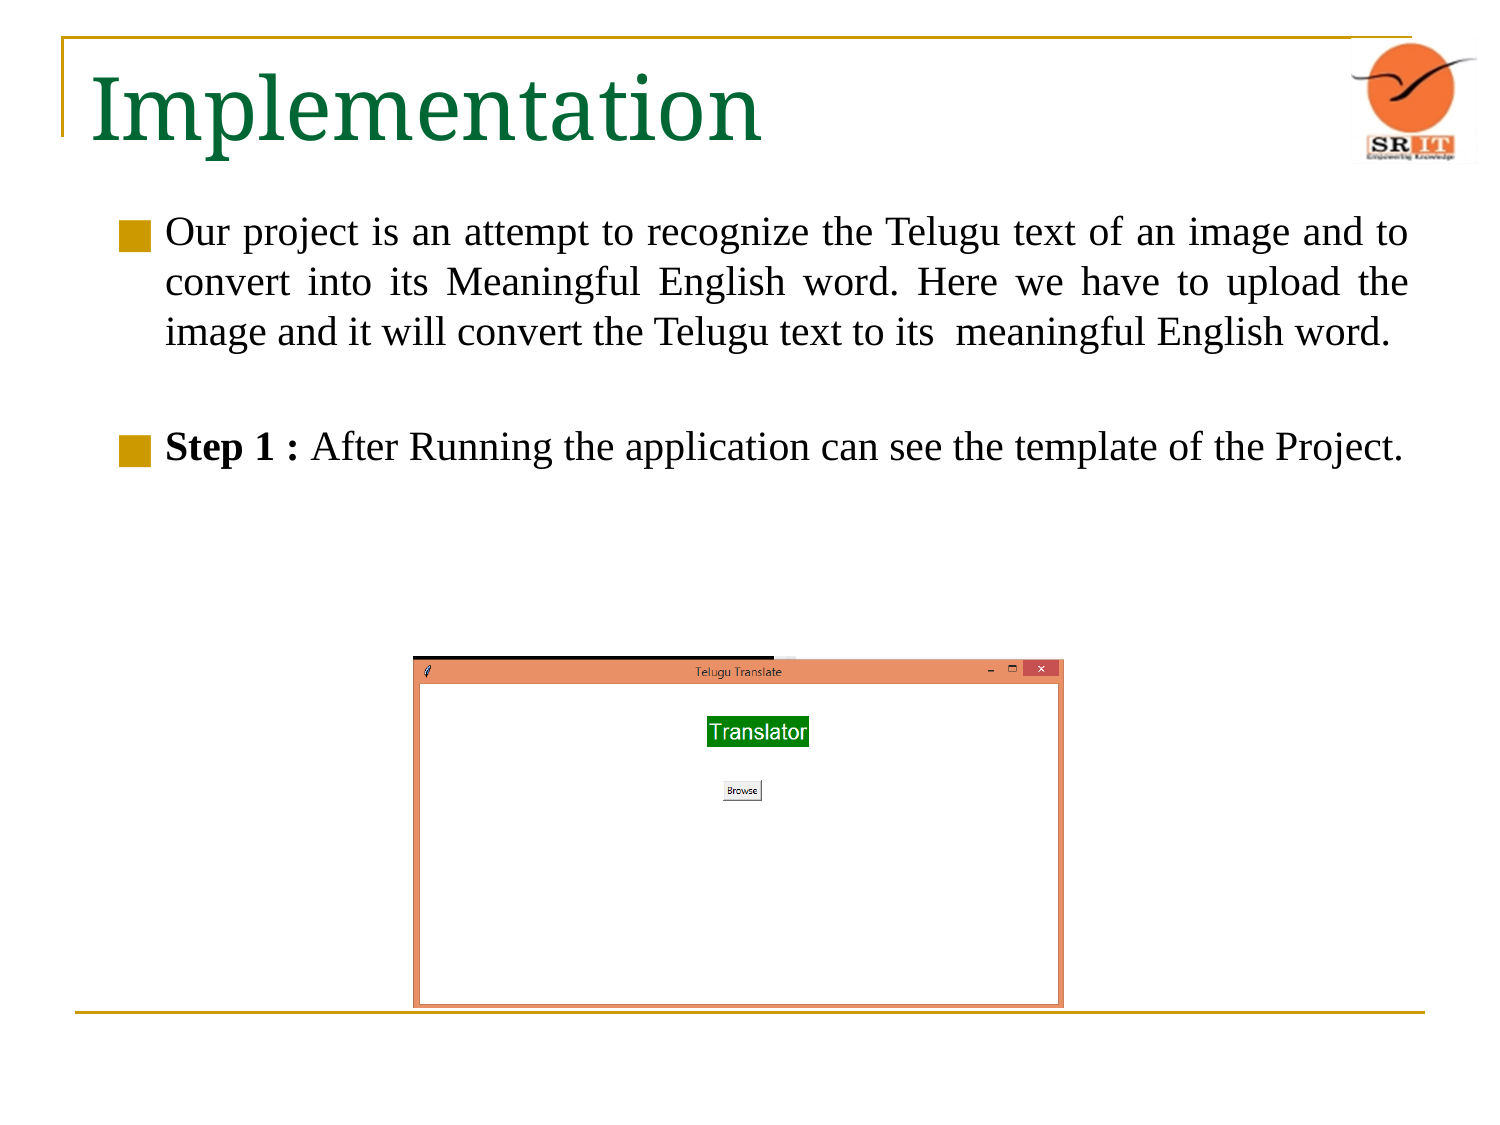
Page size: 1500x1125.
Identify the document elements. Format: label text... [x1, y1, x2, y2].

title Implementation [75, 45, 1425, 196]
list Our project is an attempt to recognize the Telugu text of an image and to convert into its Meaningful English word. Here we have to upload the image and it will convert the Telugu text to its meaningful English word. Step 1 : After Running the application can see the template of the Project. [75, 196, 1425, 1006]
picture [412, 656, 1065, 1008]
picture [1350, 37, 1478, 165]
